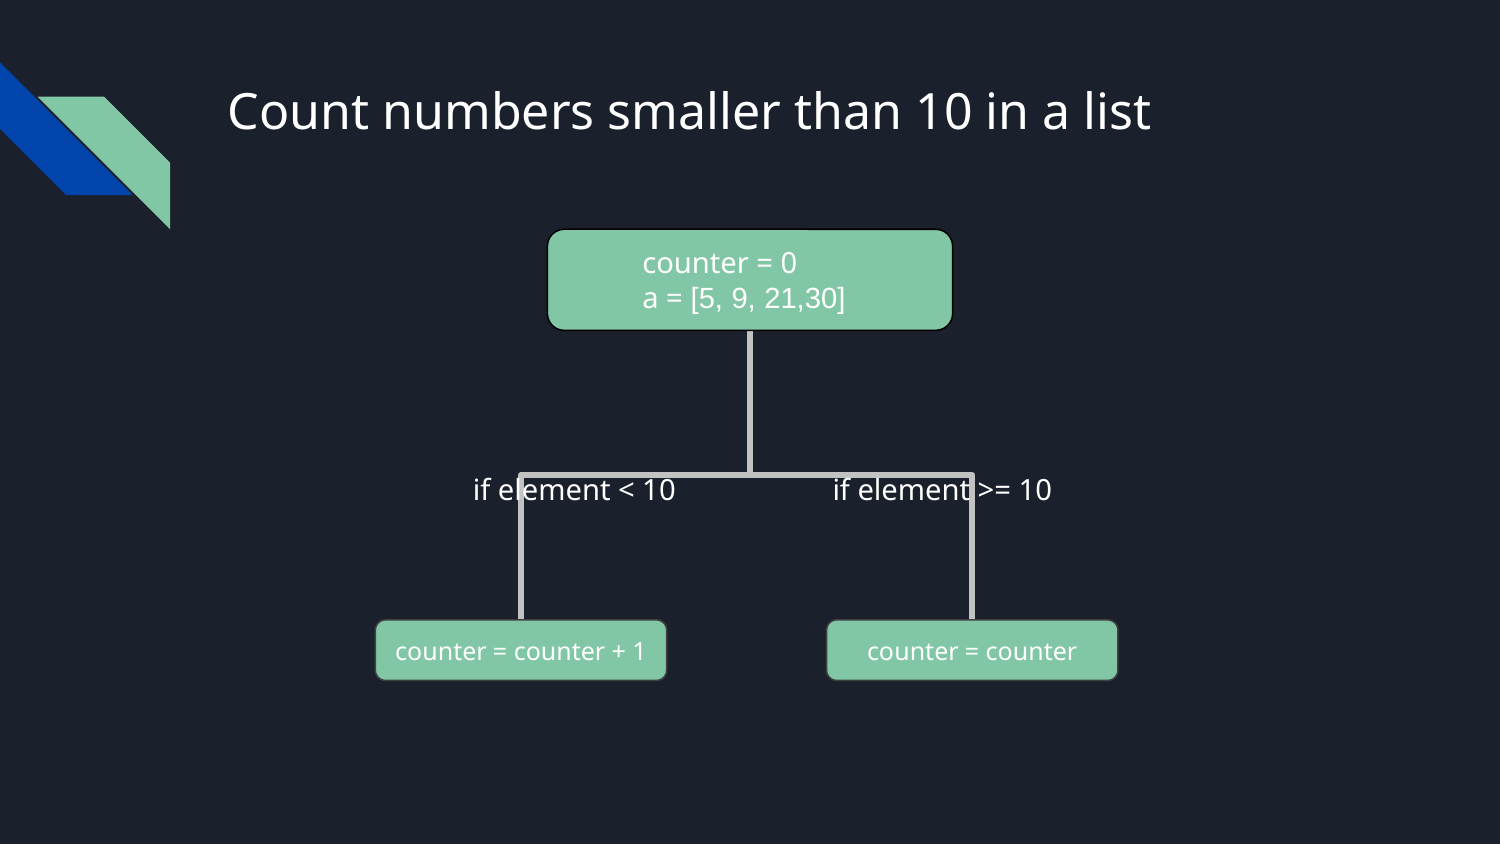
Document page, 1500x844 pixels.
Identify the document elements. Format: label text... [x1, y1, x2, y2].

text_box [490, 360, 781, 590]
text_box counter = counter + 1 [375, 619, 667, 681]
title Count numbers smaller than 10 in a list [212, 64, 1368, 215]
text_box if element >= 10 [1012, 456, 1213, 522]
text_box counter = 0 a = [5, 9, 21,30] [547, 229, 953, 331]
text_box if element < 10 [457, 456, 485, 522]
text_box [716, 363, 1007, 587]
text_box counter = counter [826, 619, 1118, 681]
